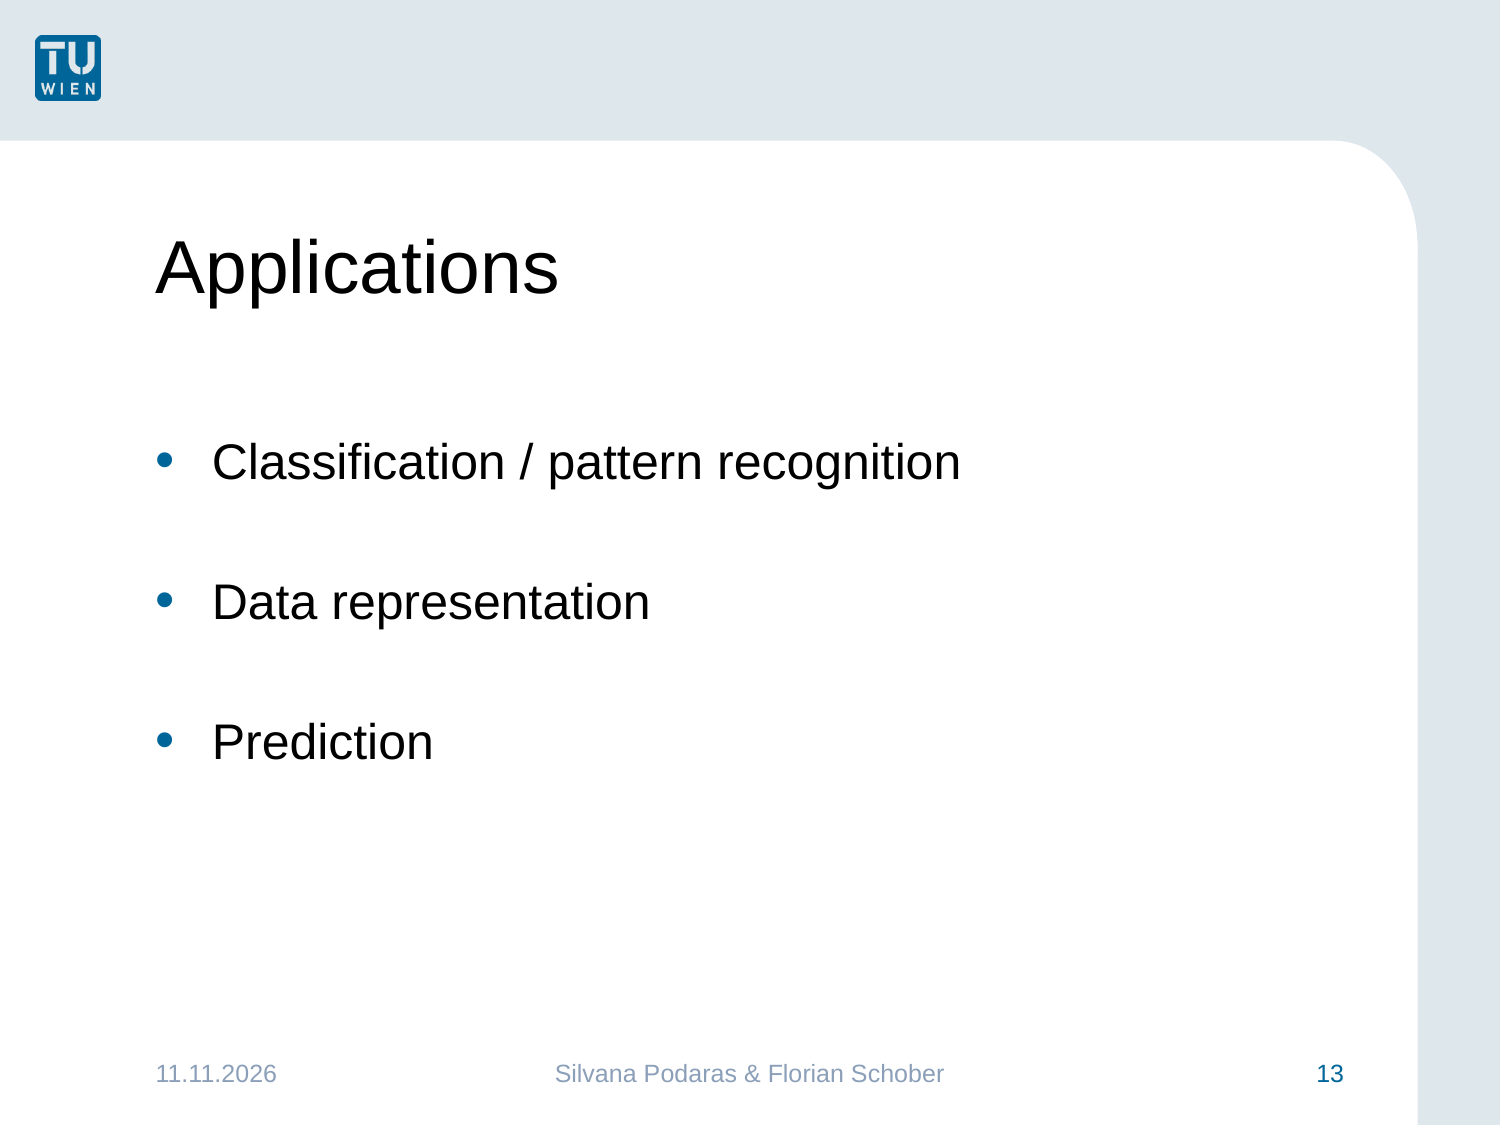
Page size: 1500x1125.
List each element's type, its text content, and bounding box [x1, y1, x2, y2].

title Applications [140, 210, 1360, 399]
picture [69, 42, 80, 74]
picture [42, 83, 46, 94]
picture [72, 83, 78, 94]
picture [41, 42, 64, 48]
picture [83, 42, 94, 74]
footer Silvana Podaras & Florian Schober [512, 1042, 988, 1103]
picture [47, 85, 53, 94]
list Classification / pattern recognition Data representation Prediction [140, 421, 1360, 1005]
picture [50, 51, 56, 74]
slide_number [140, 1042, 409, 1103]
picture [90, 83, 94, 94]
slide_number 13 [1074, 1042, 1360, 1103]
